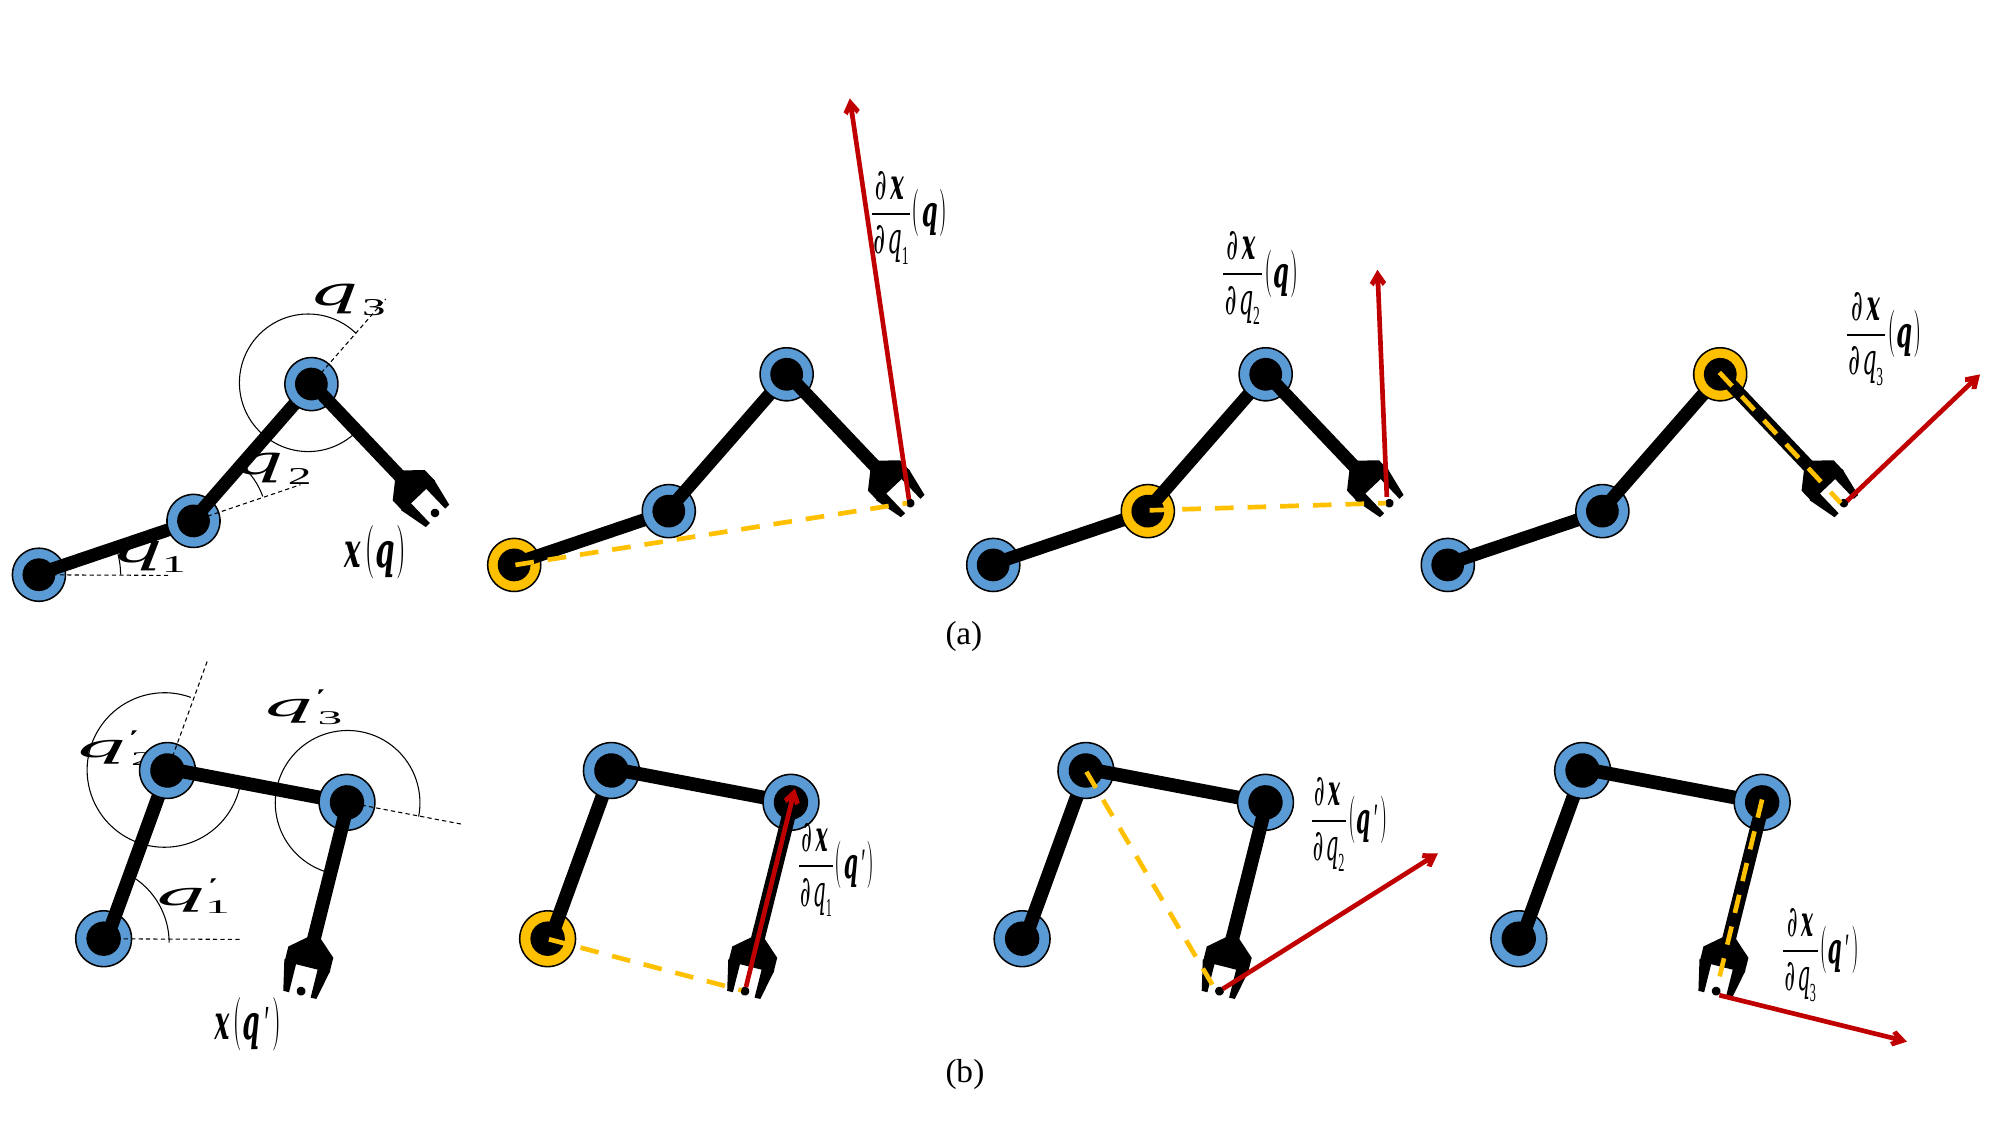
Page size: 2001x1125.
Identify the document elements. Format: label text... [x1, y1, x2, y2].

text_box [487, 98, 947, 592]
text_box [994, 737, 1438, 998]
text_box (b) [930, 1041, 1003, 1097]
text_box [1421, 282, 1981, 592]
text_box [14, 649, 467, 1053]
text_box (a) [930, 603, 1003, 659]
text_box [966, 221, 1387, 592]
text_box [0, 264, 407, 657]
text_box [1490, 738, 1907, 1042]
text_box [519, 737, 874, 998]
